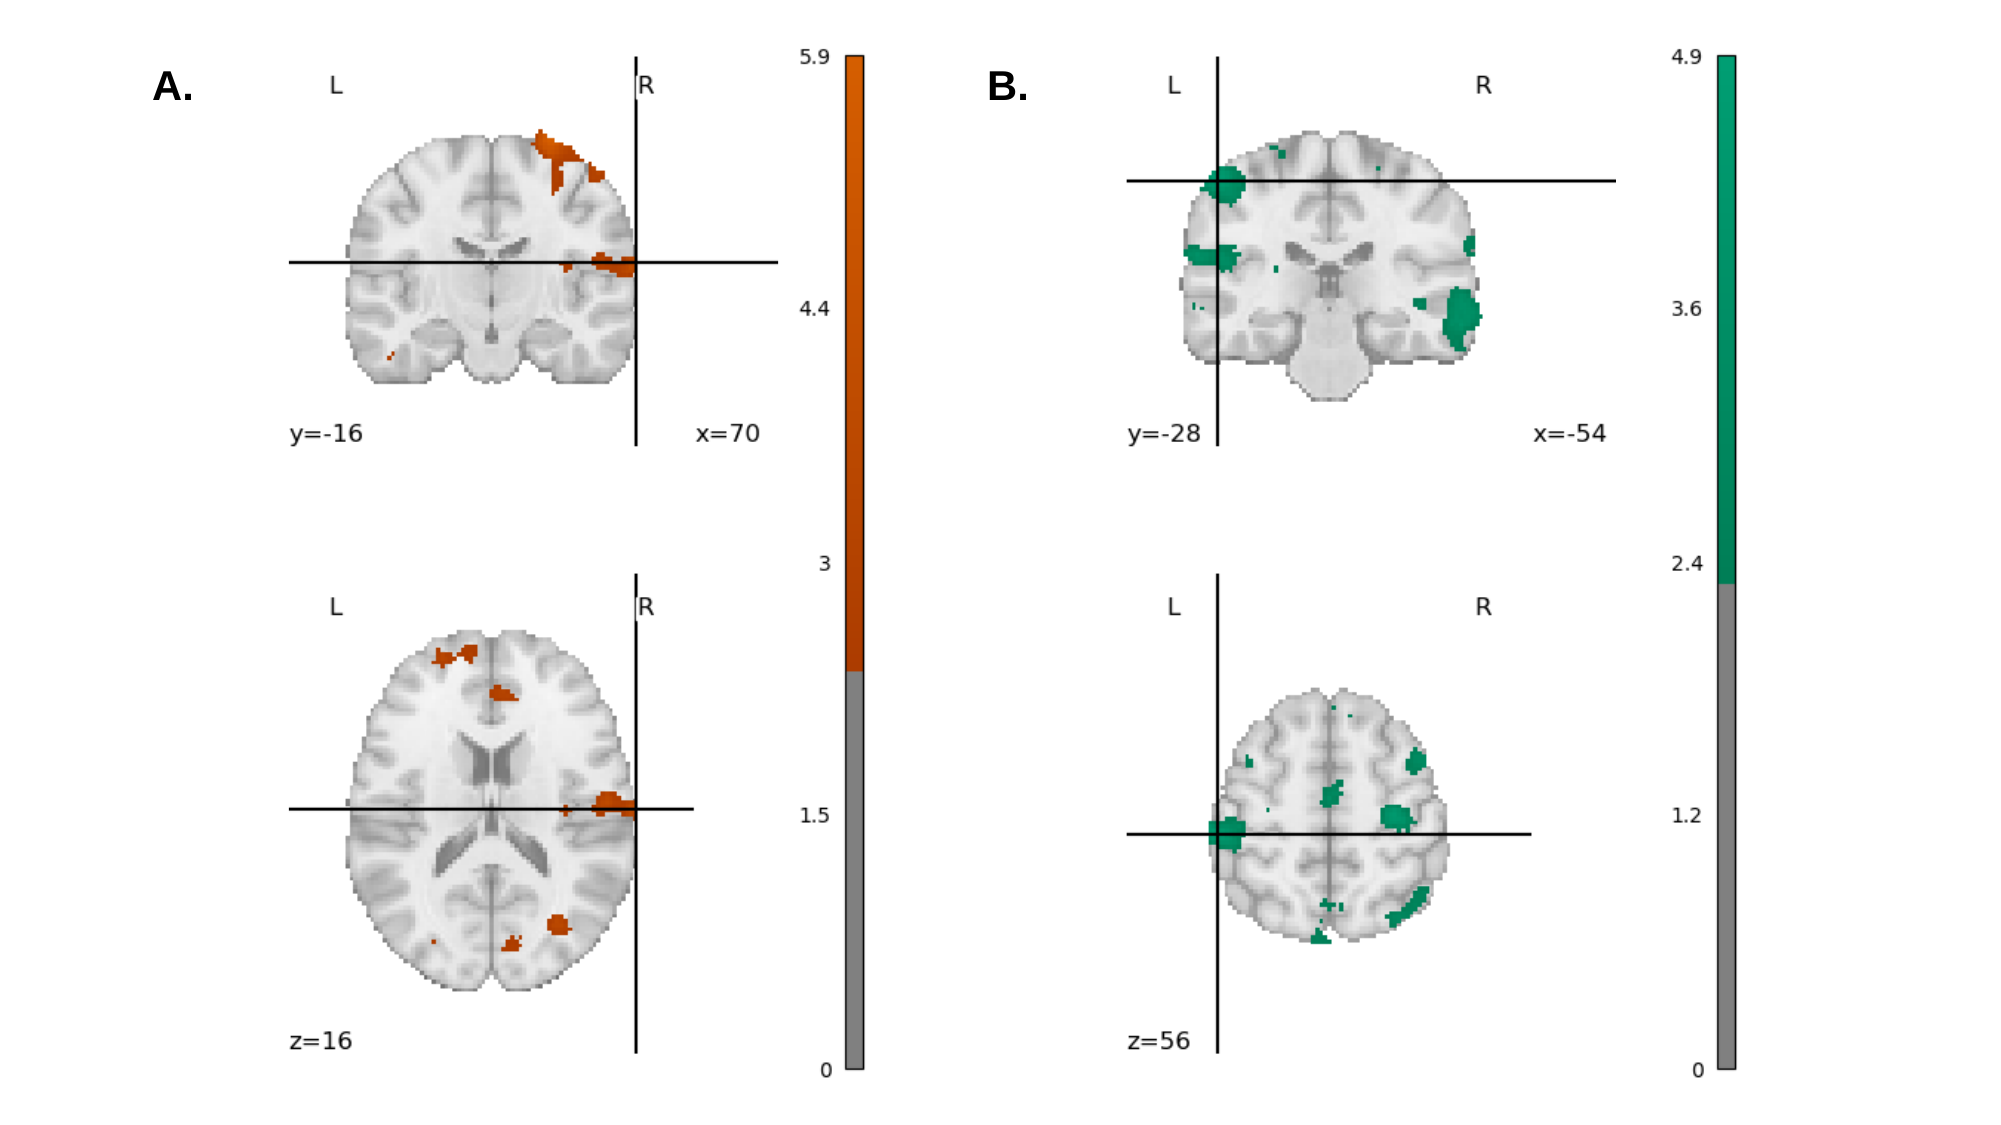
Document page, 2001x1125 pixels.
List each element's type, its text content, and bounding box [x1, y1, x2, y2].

picture [1126, 0, 1616, 1125]
picture [288, 0, 869, 1125]
picture [1649, 0, 1741, 1125]
text_box A. [137, 51, 209, 117]
text_box B. [972, 51, 1044, 117]
